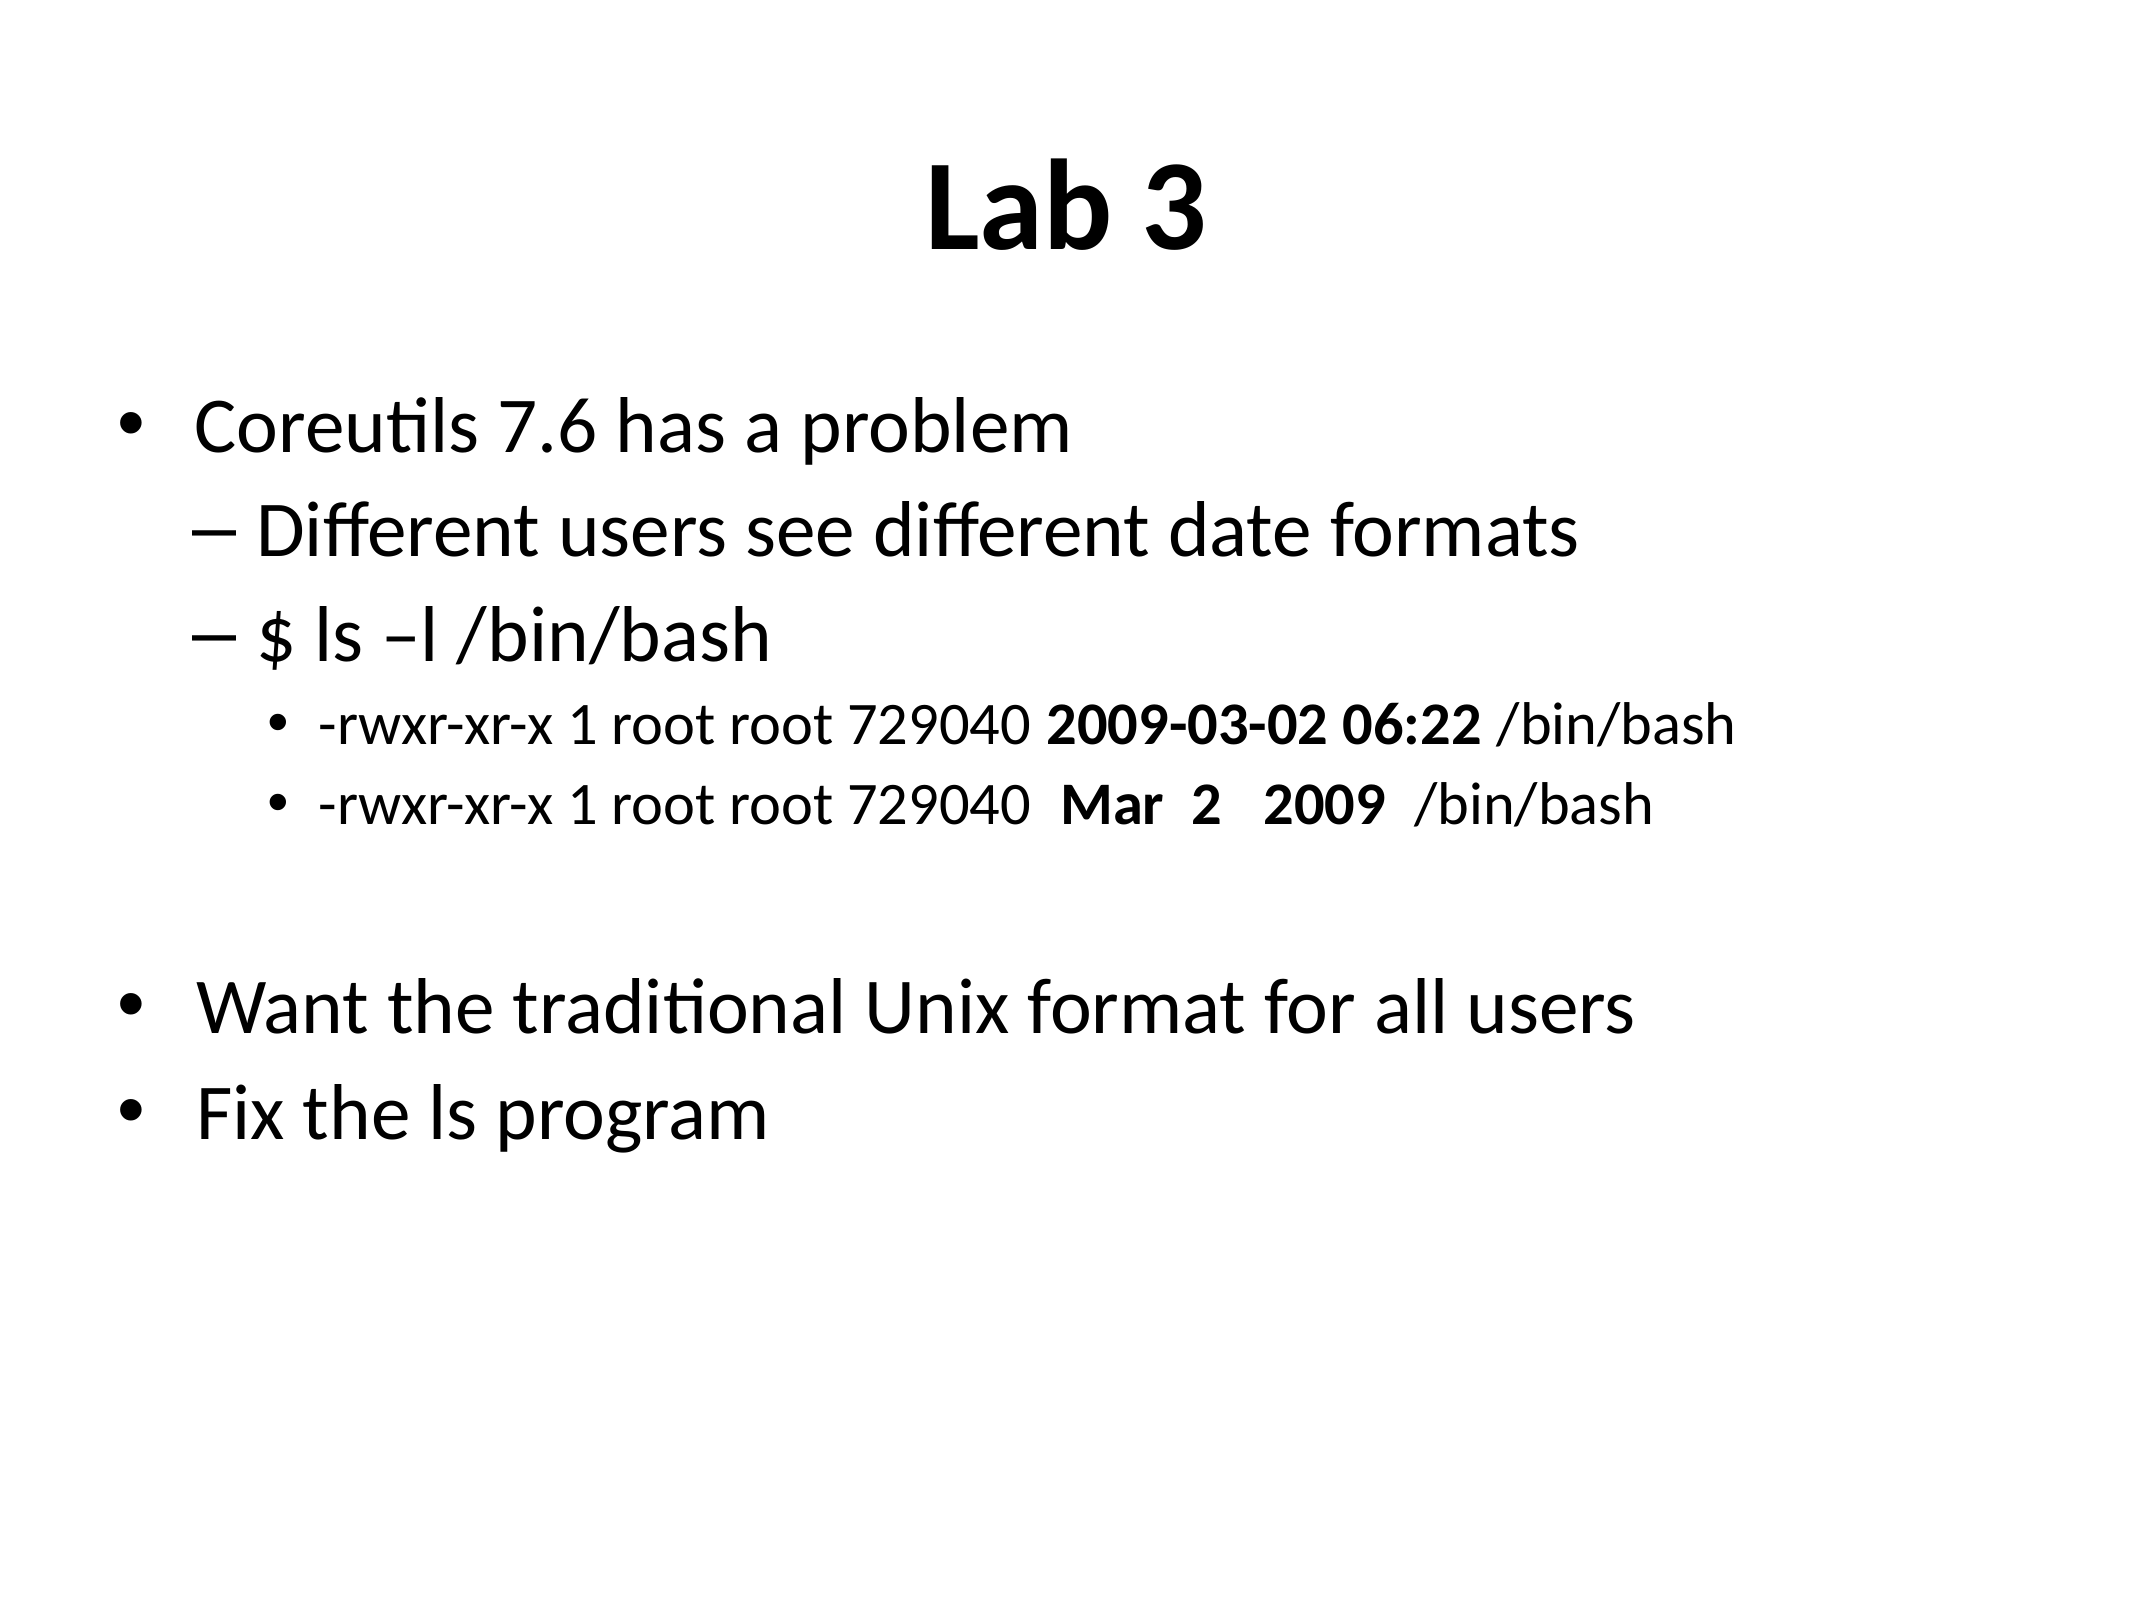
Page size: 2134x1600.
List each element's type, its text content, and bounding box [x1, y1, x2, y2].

list Coreutils 7.6 has a problem Different users see different date formats $ ls –l /bin/bash -rwxr-xr-x 1 root root 729040 2009-03-02 06:22 /bin/bash -rwxr-xr-x 1 root root 729040 Mar 2 2009 /bin/bash Want the traditional Unix format for all users Fix the ls program [106, 372, 2028, 1430]
title Lab 3 [106, 63, 2028, 332]
